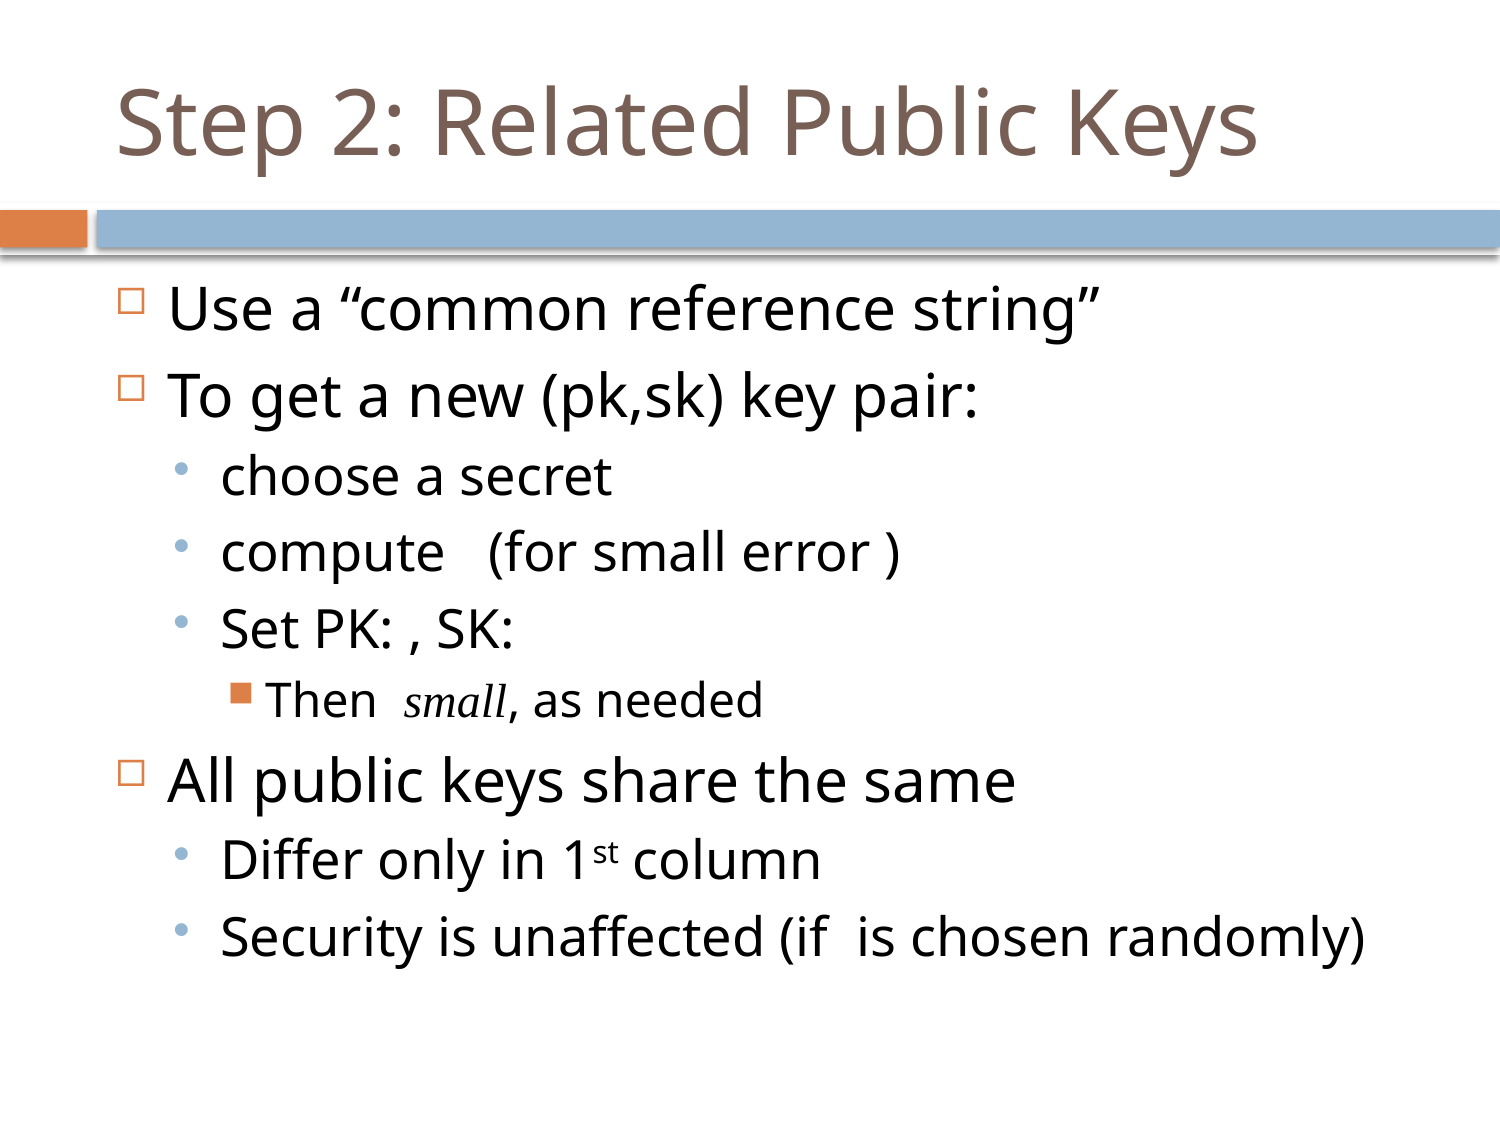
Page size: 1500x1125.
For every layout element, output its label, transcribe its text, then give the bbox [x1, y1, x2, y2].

title Step 2: Related Public Keys [100, 37, 1438, 200]
